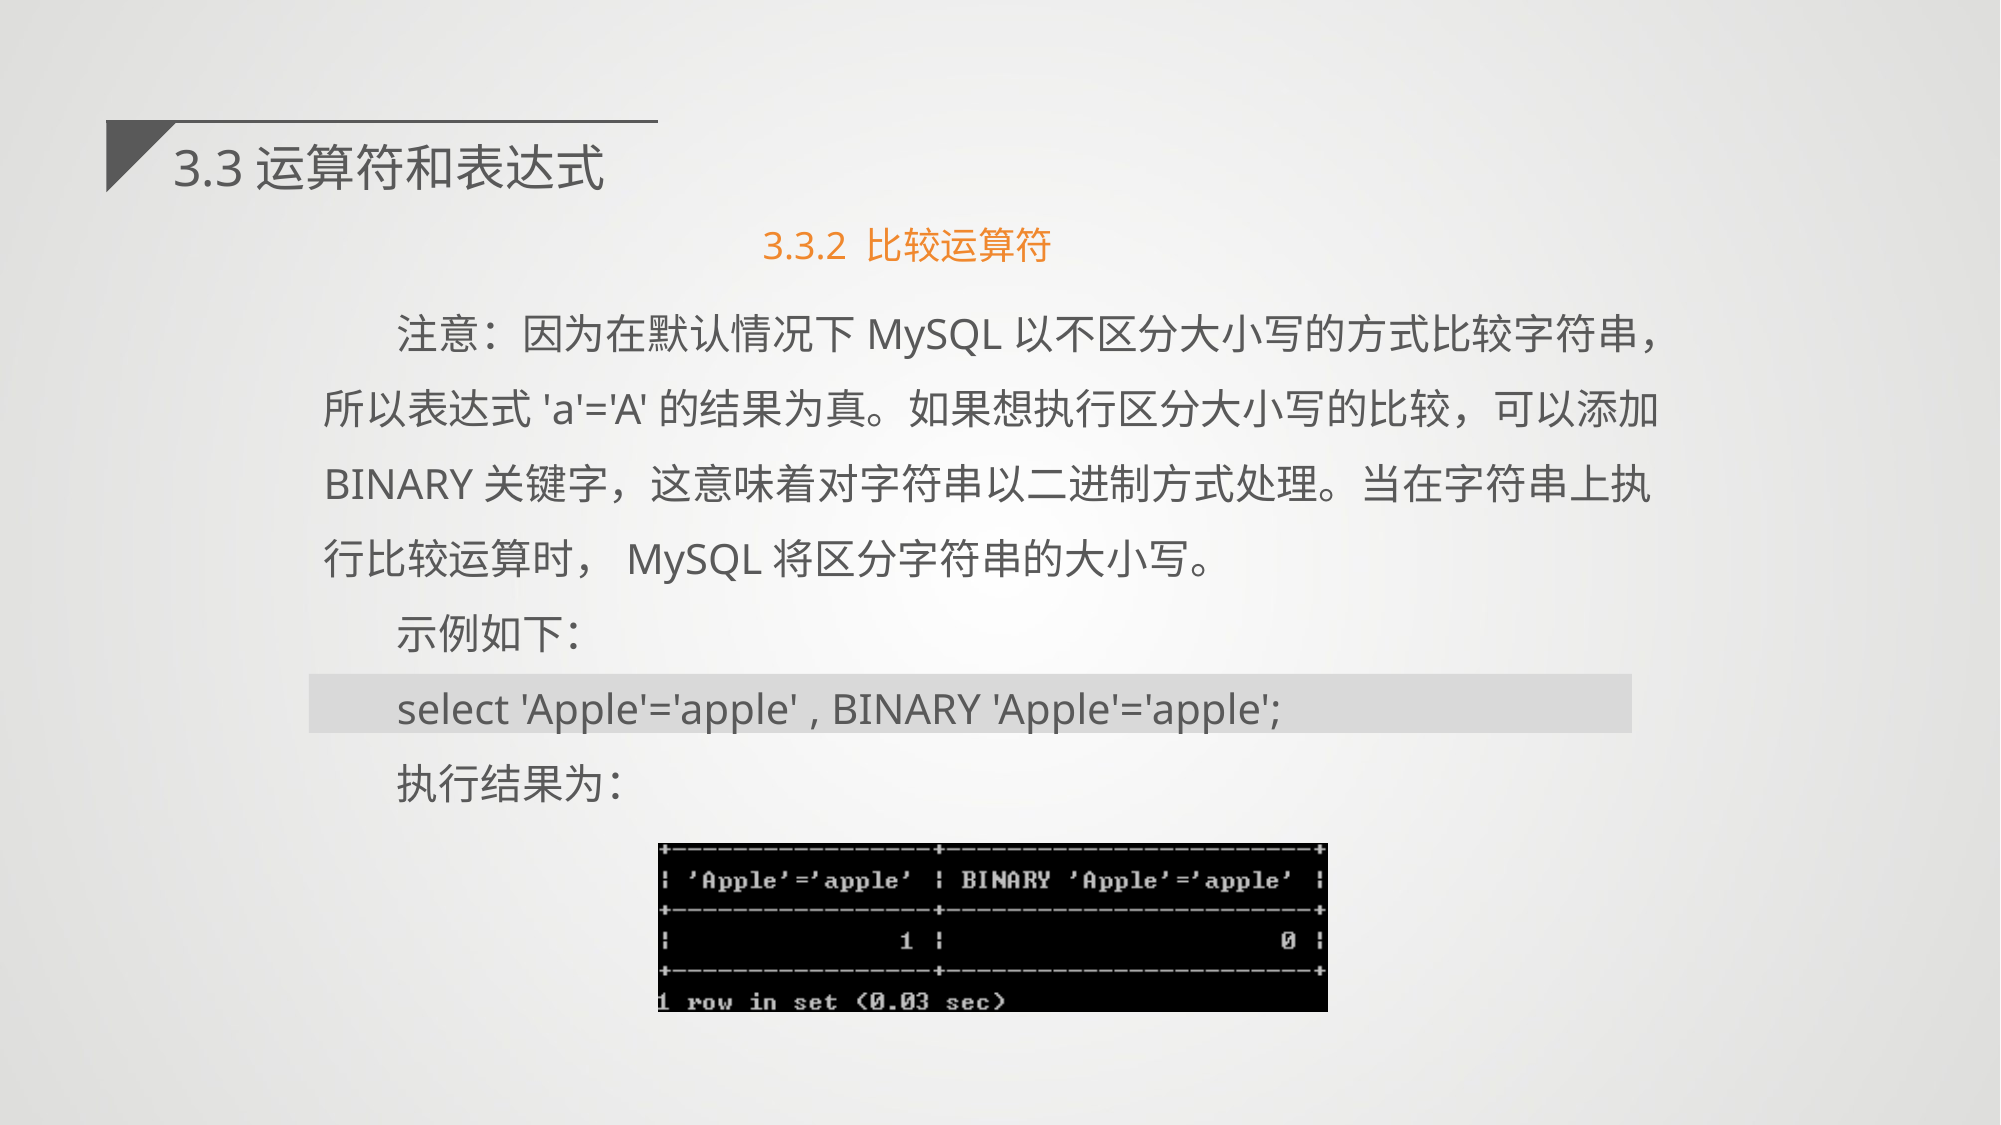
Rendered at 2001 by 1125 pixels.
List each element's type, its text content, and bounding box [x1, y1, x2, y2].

text_box 注意：因为在默认情况下MySQL以不区分大小写的方式比较字符串，所以表达式'a'='A'的结果为真。如果想执行区分大小写的比较，可以添加BINARY关键字，这意味着对字符串以二进制方式处理。当在字符串上执行比较运算时，MySQL将区分字符串的大小写。 示例如下： select 'Apple'='apple' , BINARY 'Apple'='apple'; 执行结果为： [308, 275, 1691, 891]
text_box [105, 120, 178, 195]
text_box 3.3.2 比较运算符 [747, 192, 1069, 275]
text_box 3.3运算符和表达式 [158, 103, 752, 230]
picture [0, 0, 2001, 1125]
